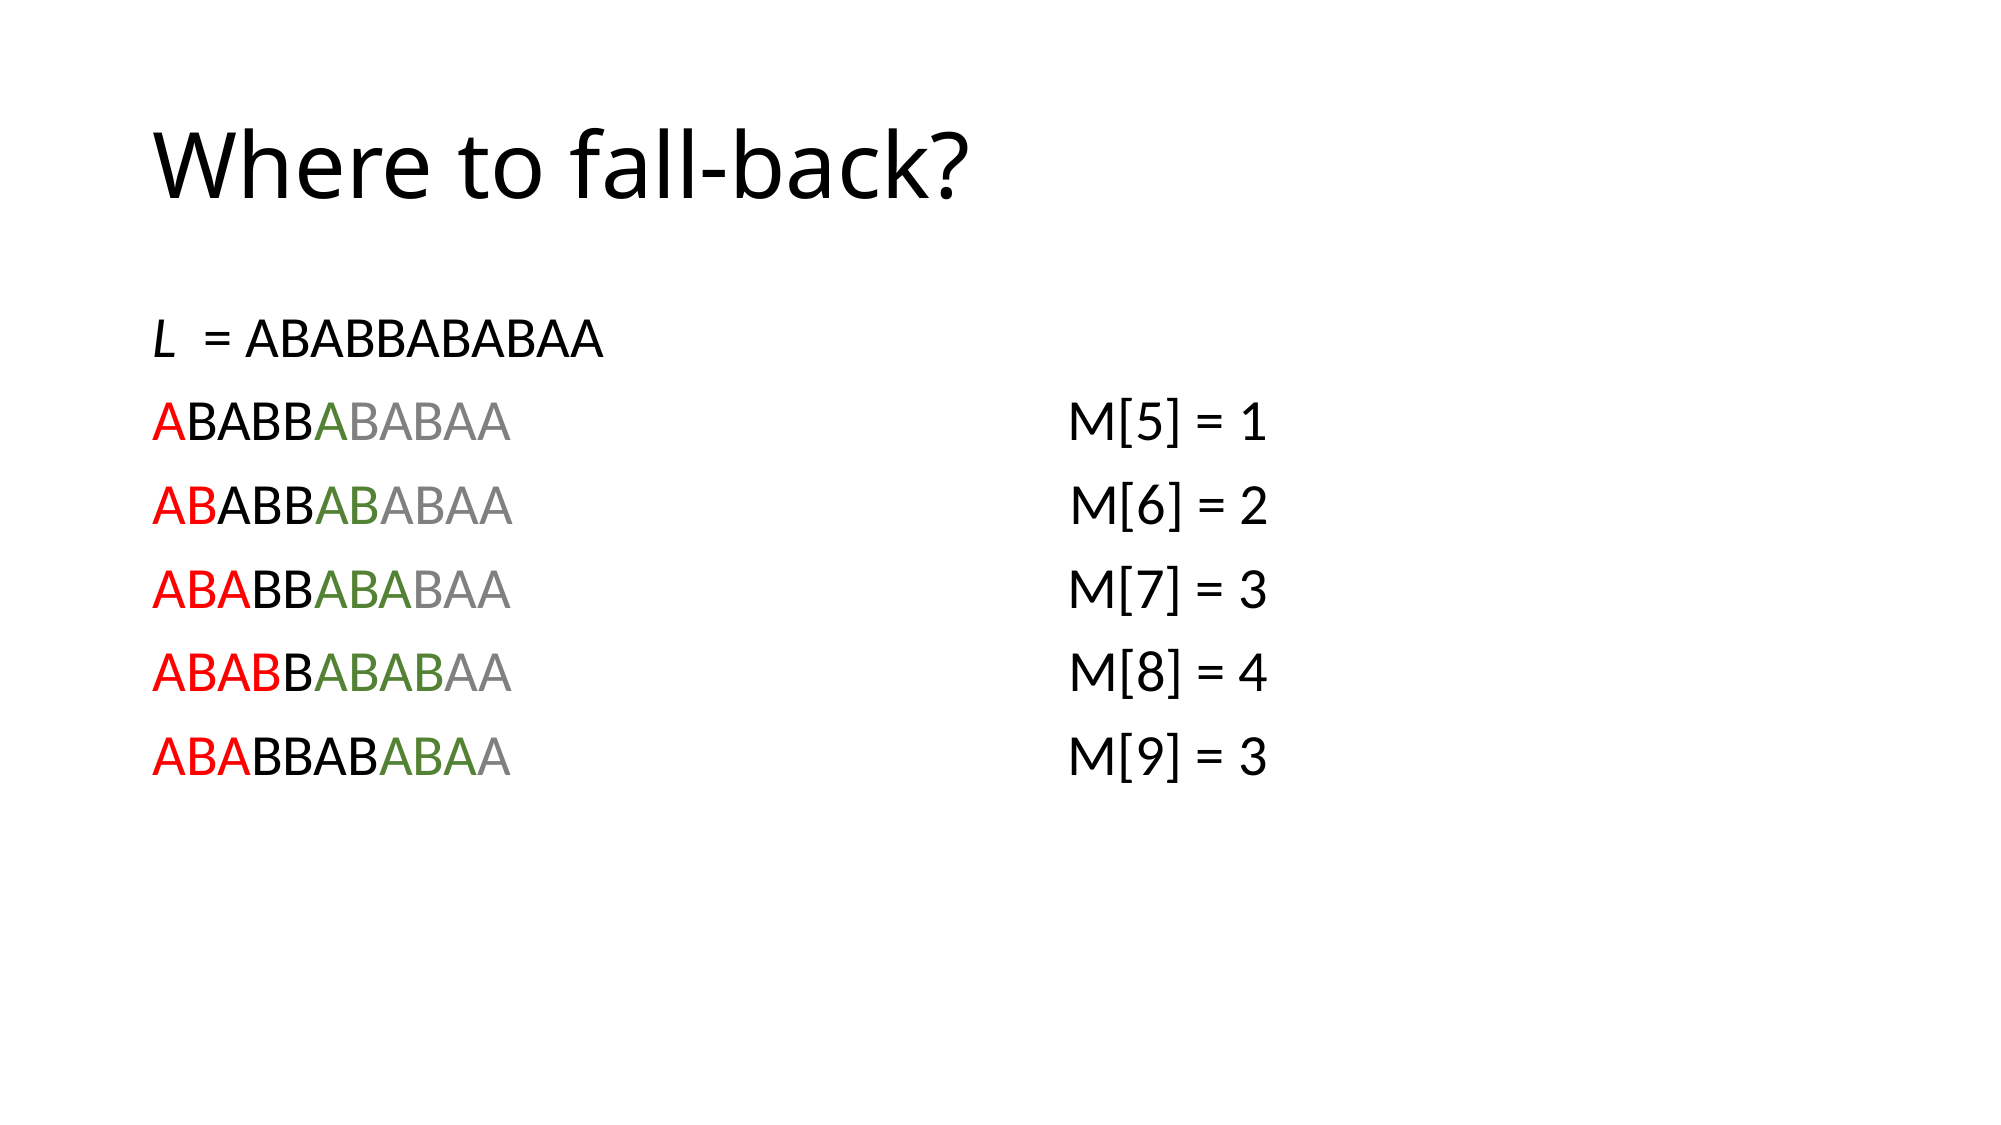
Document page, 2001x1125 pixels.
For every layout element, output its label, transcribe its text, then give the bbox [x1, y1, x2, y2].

title Where to fall-back? [137, 59, 1863, 278]
list L = ABABBABABAA ABABBABABAA M[5] = 1 ABABBABABAA M[6] = 2 ABABBABABAA M[7] = 3 ABABBABABAA M[8] = 4 ABABBABABAA M[9] = 3 [137, 299, 1863, 1066]
